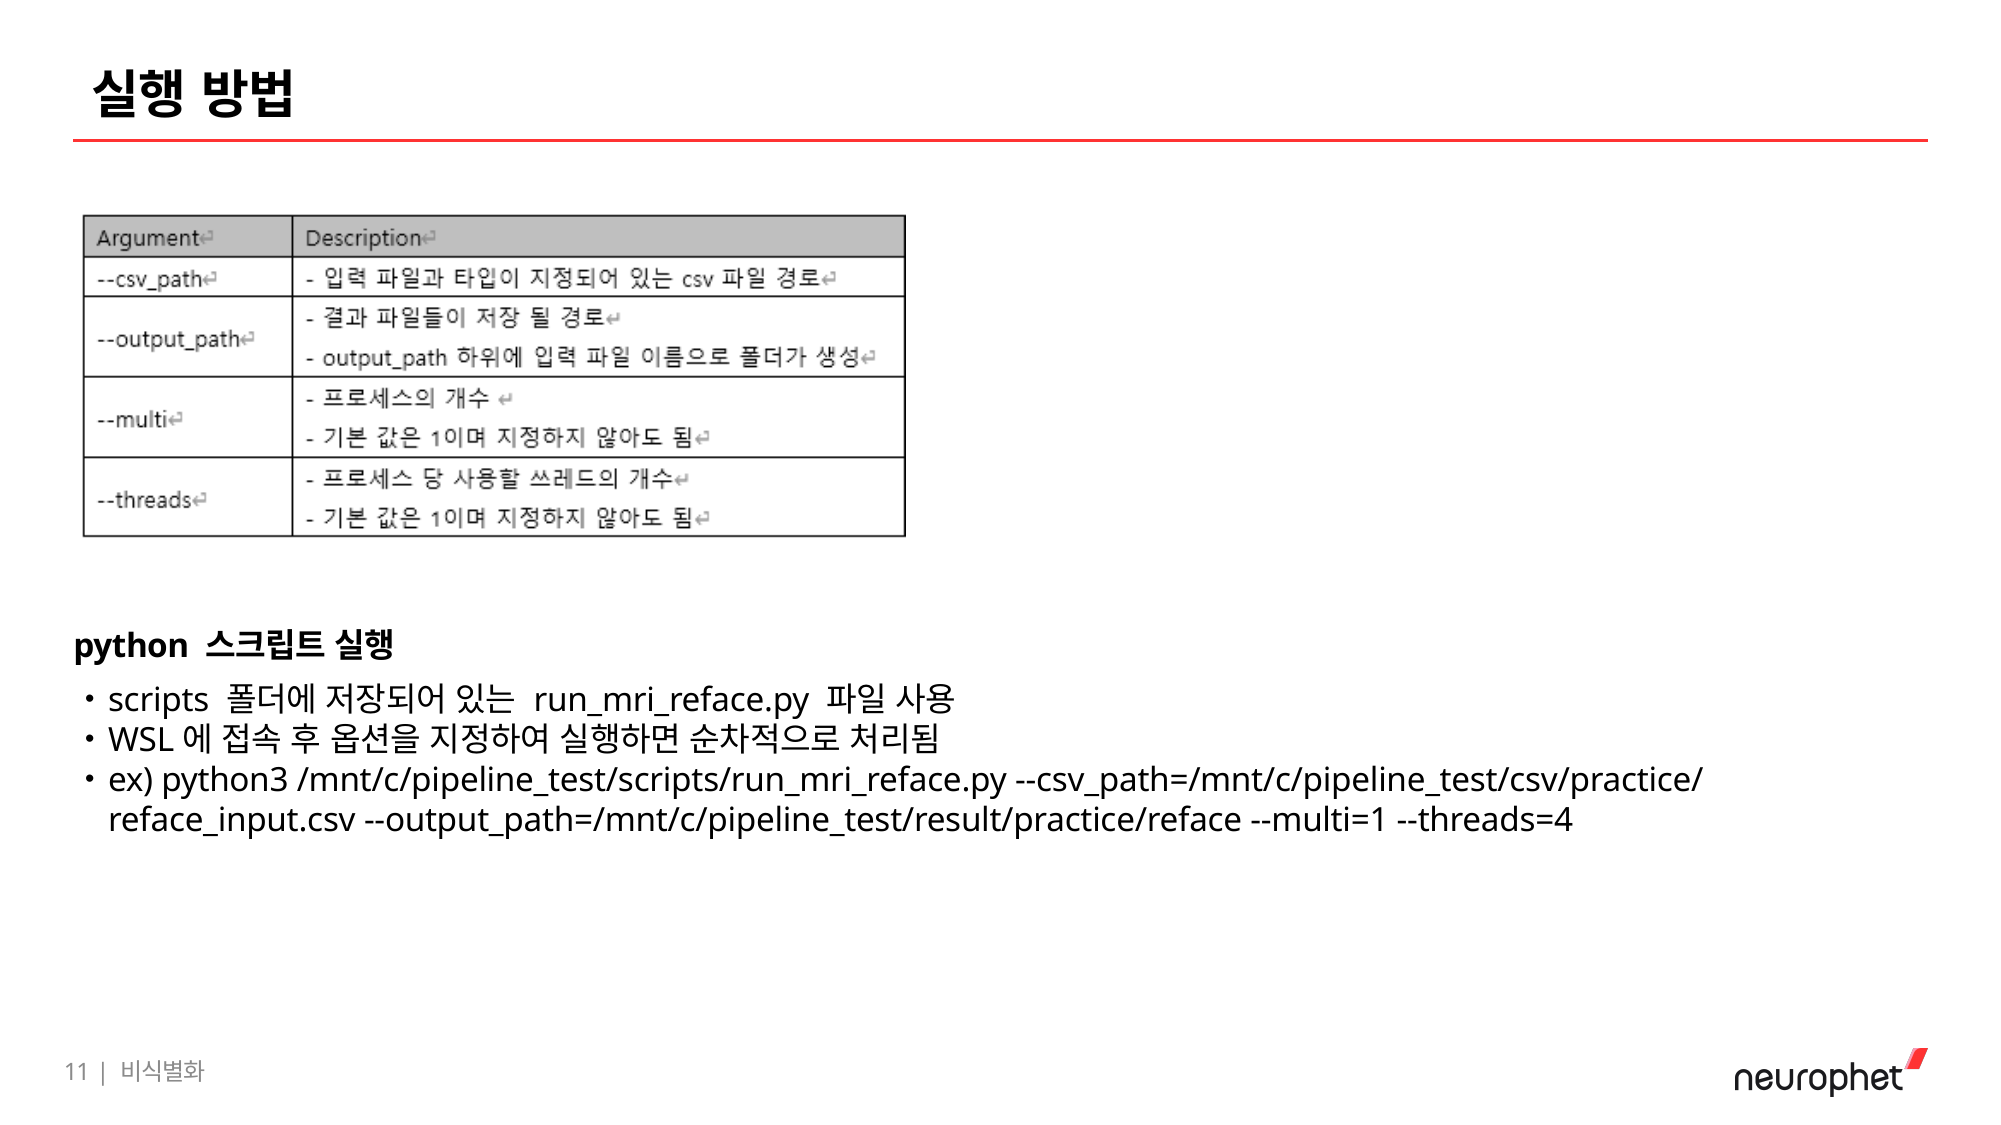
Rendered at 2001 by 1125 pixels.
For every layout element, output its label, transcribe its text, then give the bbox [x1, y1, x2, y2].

picture [1735, 1048, 1928, 1097]
text_box scripts 폴더에 저장되어 있는 run_mri_reface.py 파일 사용 WSL에 접속 후 옵션을 지정하여 실행하면 순차적으로 처리됨 ex) python3 /mnt/c/pipeline_test/scripts/run_mri_reface.py --csv_path=/mnt/c/pipeline_test/csv/practice/reface_input.csv --output_path=/mnt/c/pipeline_test/result/practice/reface --multi=1 --threads=4 [73, 671, 1927, 846]
picture [73, 205, 906, 539]
slide_number 11 | 비식별화 [48, 1042, 499, 1103]
text_box python 스크립트 실행 [73, 617, 611, 671]
title 실행 방법 [73, 59, 1863, 134]
